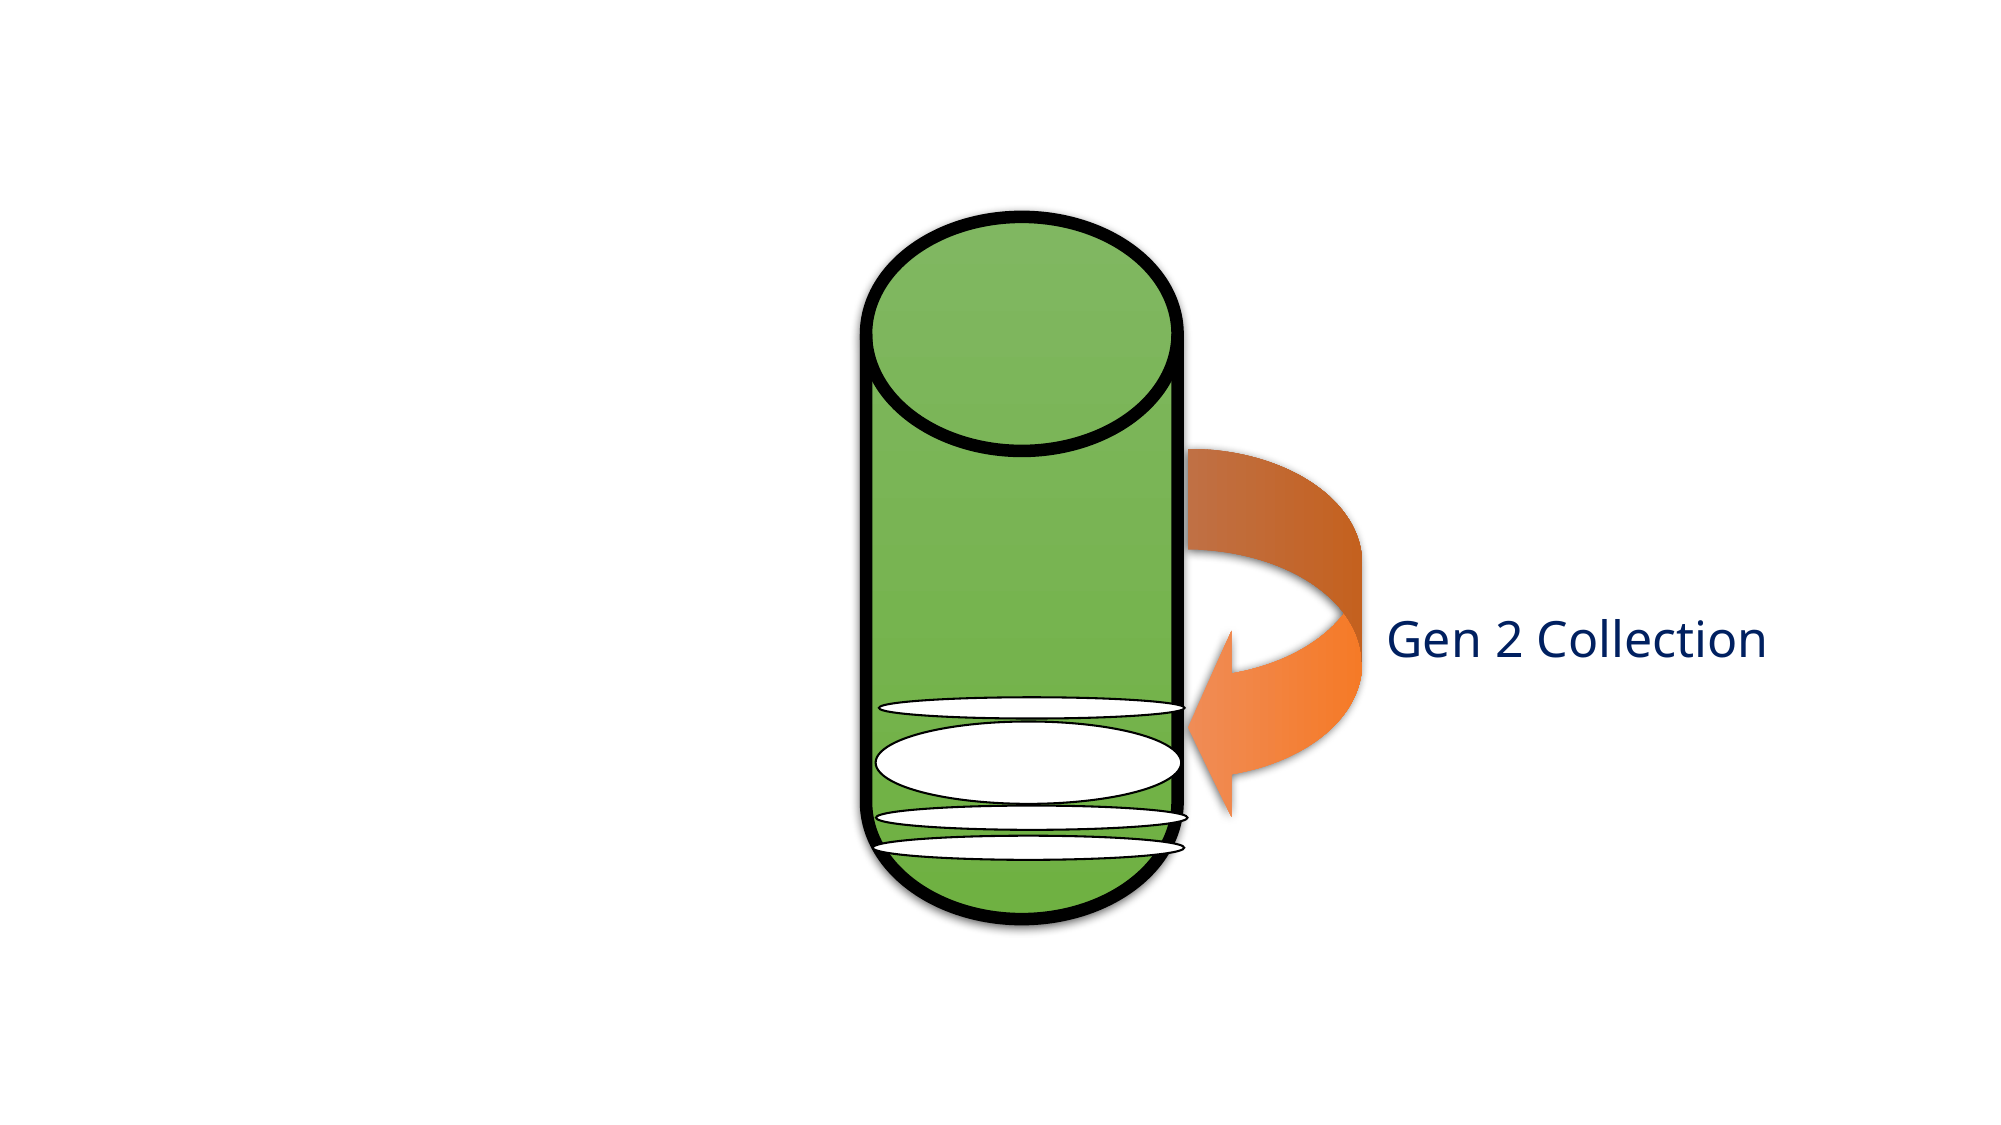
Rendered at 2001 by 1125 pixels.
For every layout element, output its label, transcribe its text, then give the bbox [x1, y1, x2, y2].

text_box [874, 720, 1183, 804]
text_box [866, 216, 1178, 844]
text_box [871, 834, 1186, 861]
text_box [1187, 448, 1363, 817]
text_box Gen 2 Collection [1371, 599, 1855, 675]
text_box [877, 696, 1186, 720]
text_box [874, 804, 1189, 831]
text_box [881, 853, 1161, 920]
